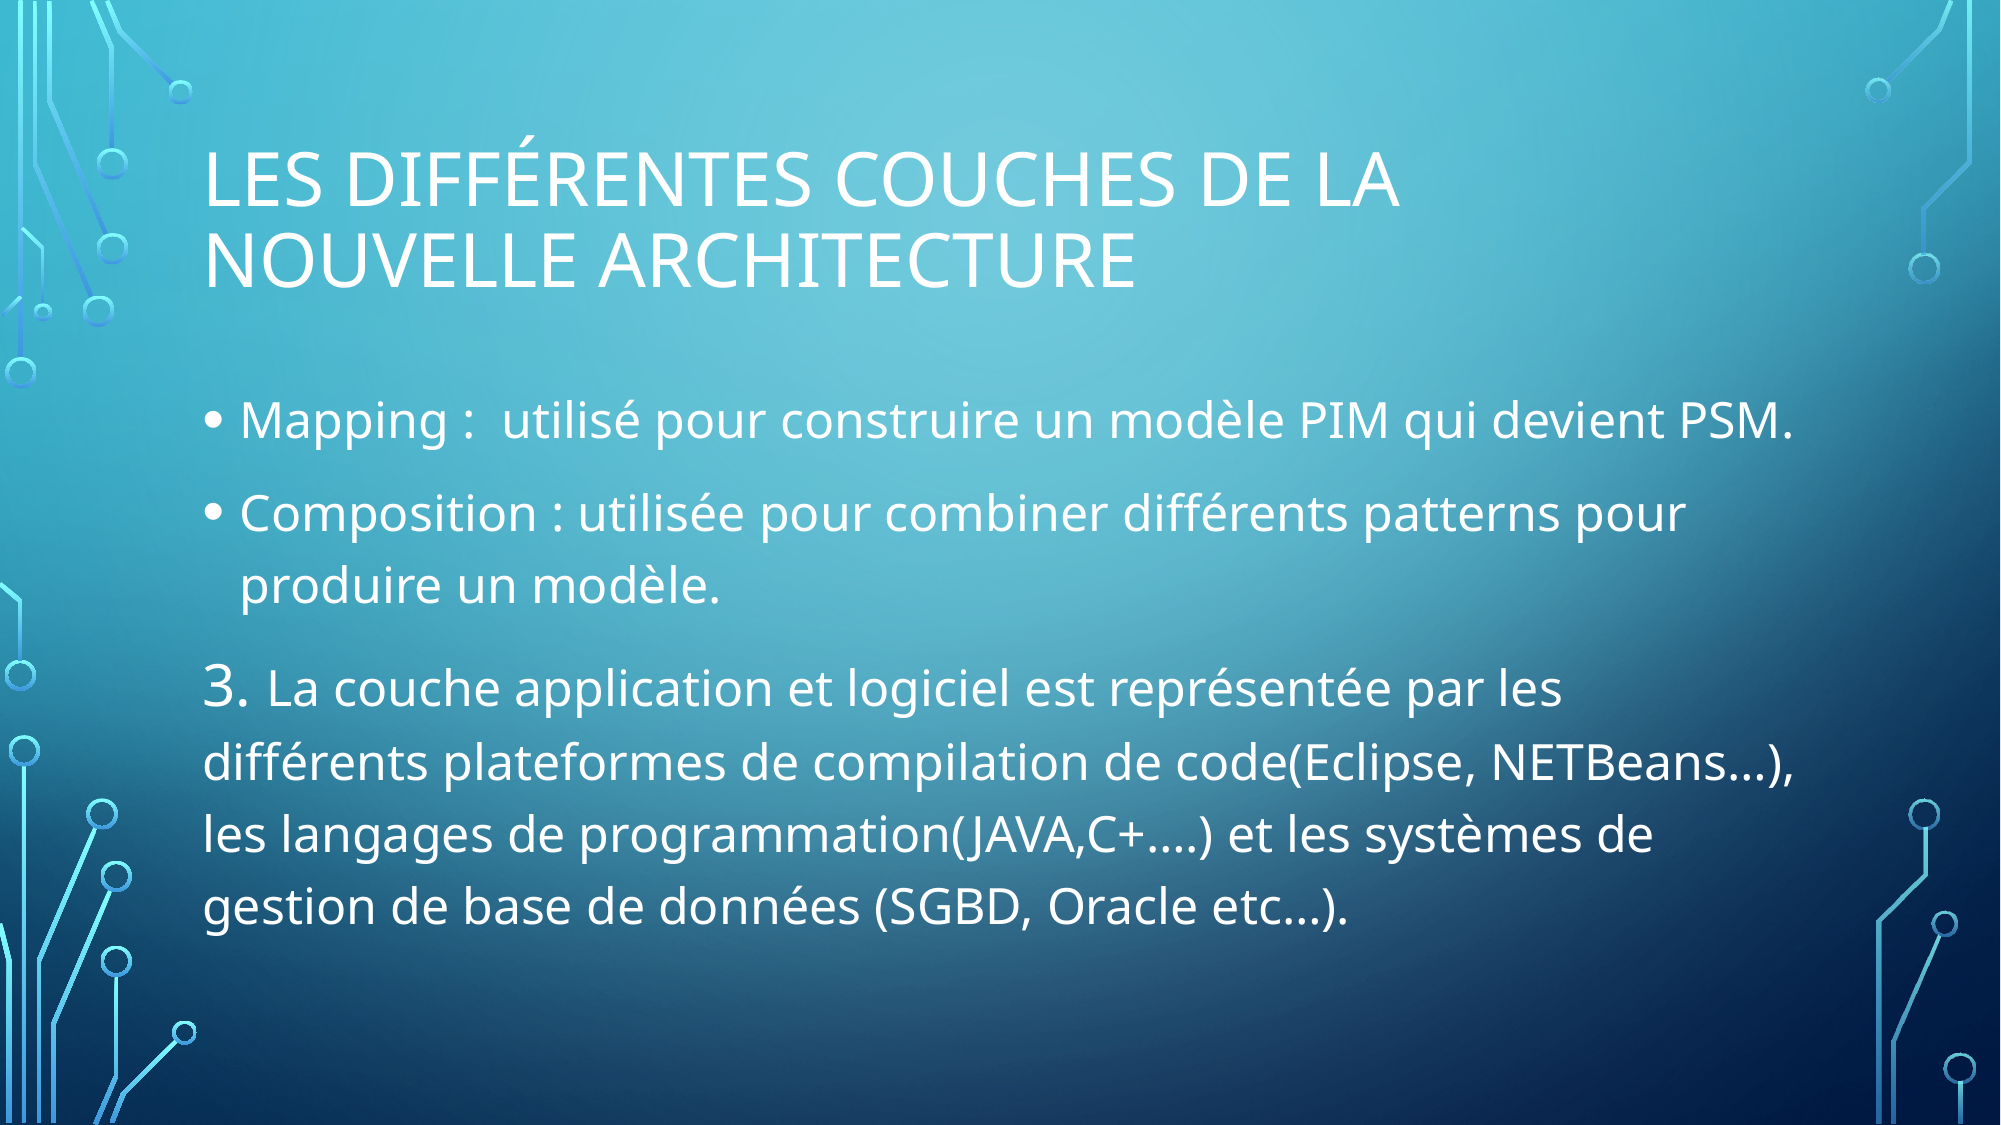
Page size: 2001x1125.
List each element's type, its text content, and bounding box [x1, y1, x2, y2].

list Mapping : utilisé pour construire un modèle PIM qui devient PSM. Composition : utilisée pour combiner différents patterns pour produire un modèle. 3. La couche application et logiciel est représentée par les différents plateformes de compilation de code(Eclipse, NETBeans…), les langages de programmation(JAVA,C+….) et les systèmes de gestion de base de données (SGBD, Oracle etc…). [187, 369, 1813, 950]
title LES diffÉrentes couches de la nouvelle Architecture [187, 101, 1813, 344]
